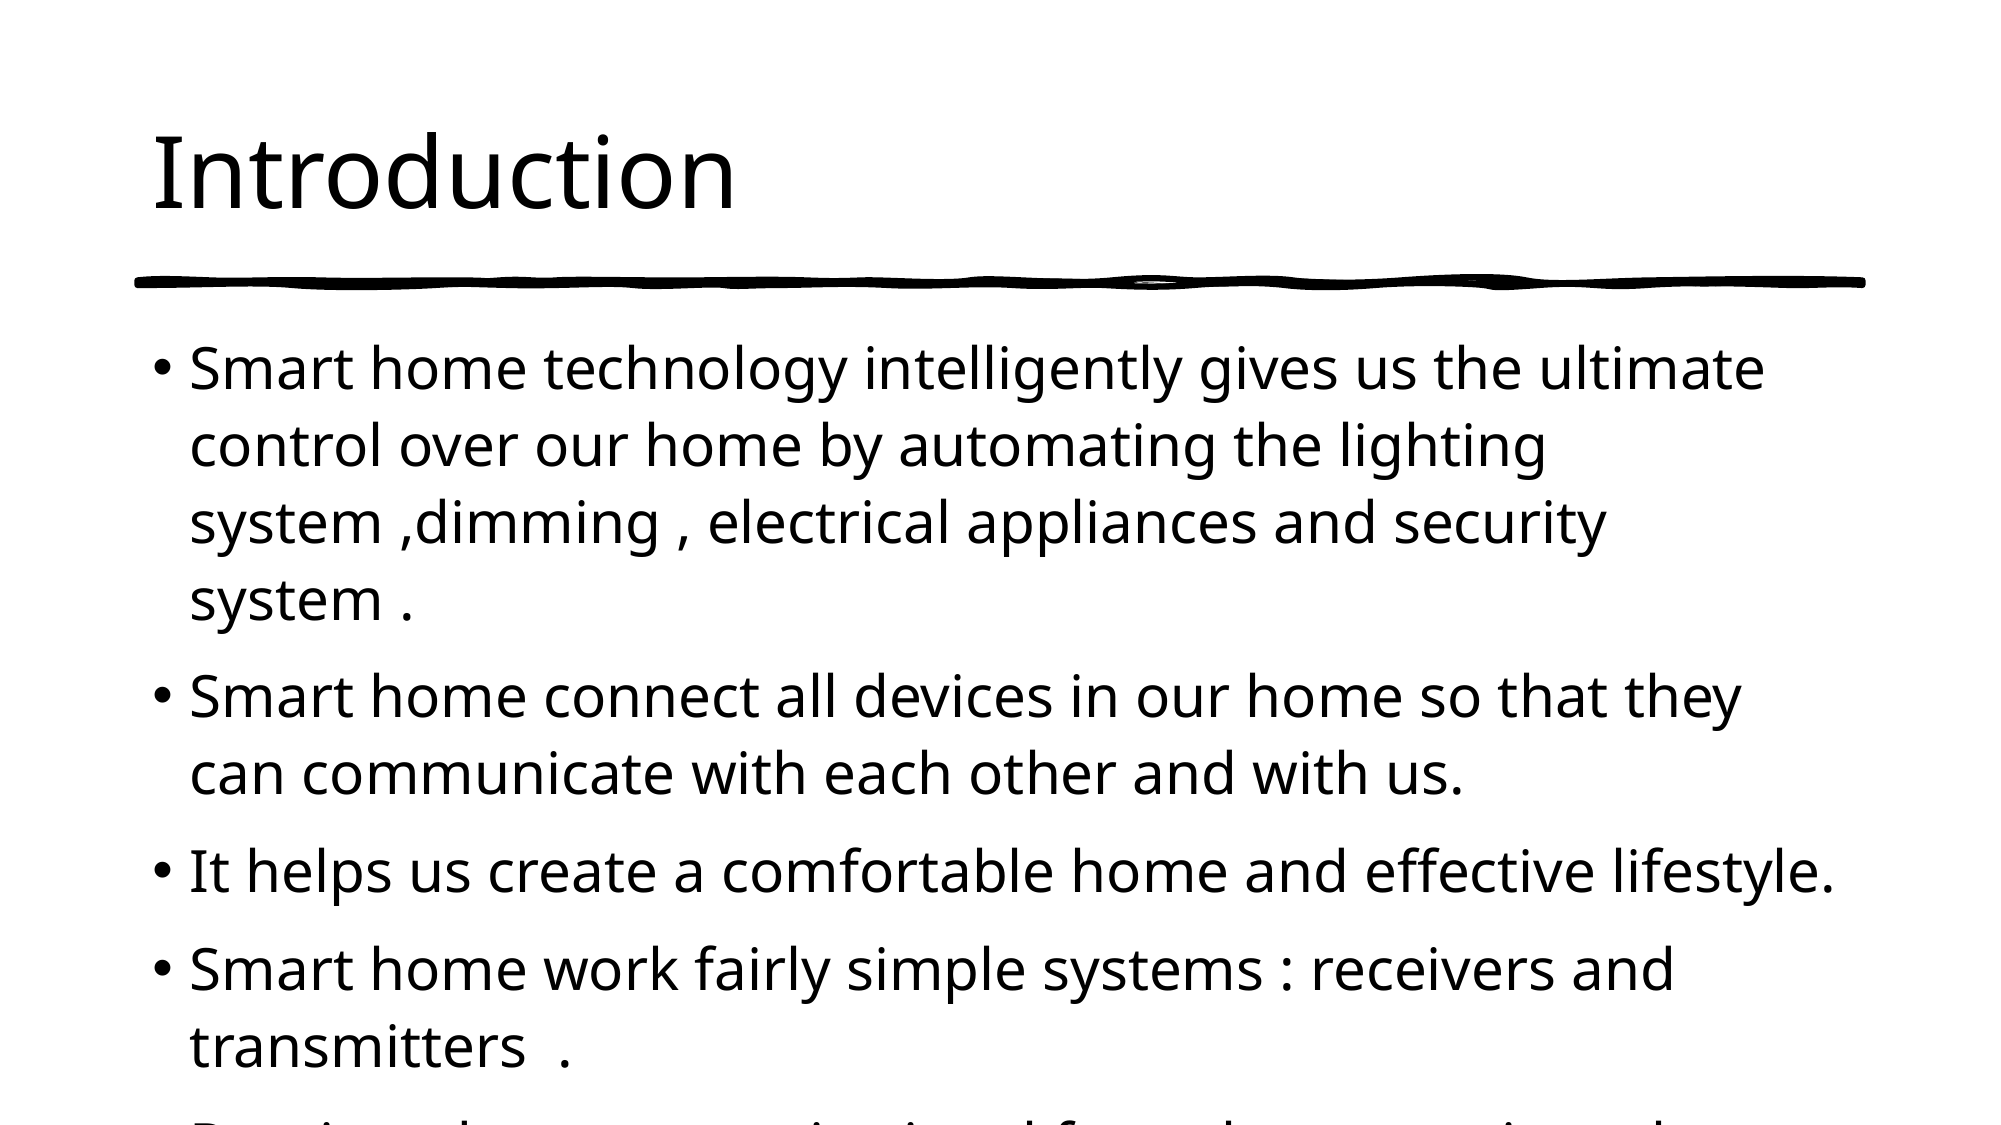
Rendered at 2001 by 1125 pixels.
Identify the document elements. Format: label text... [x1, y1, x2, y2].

title Introduction [137, 59, 1863, 278]
list Smart home technology intelligently gives us the ultimate control over our home by automating the lighting system ,dimming , electrical appliances and security system . Smart home connect all devices in our home so that they can communicate with each other and with us. It helps us create a comfortable home and effective lifestyle. Smart home work fairly simple systems : receivers and transmitters . Receiver detect a certain signal from the transmitter that issues a command. [137, 316, 1863, 1014]
